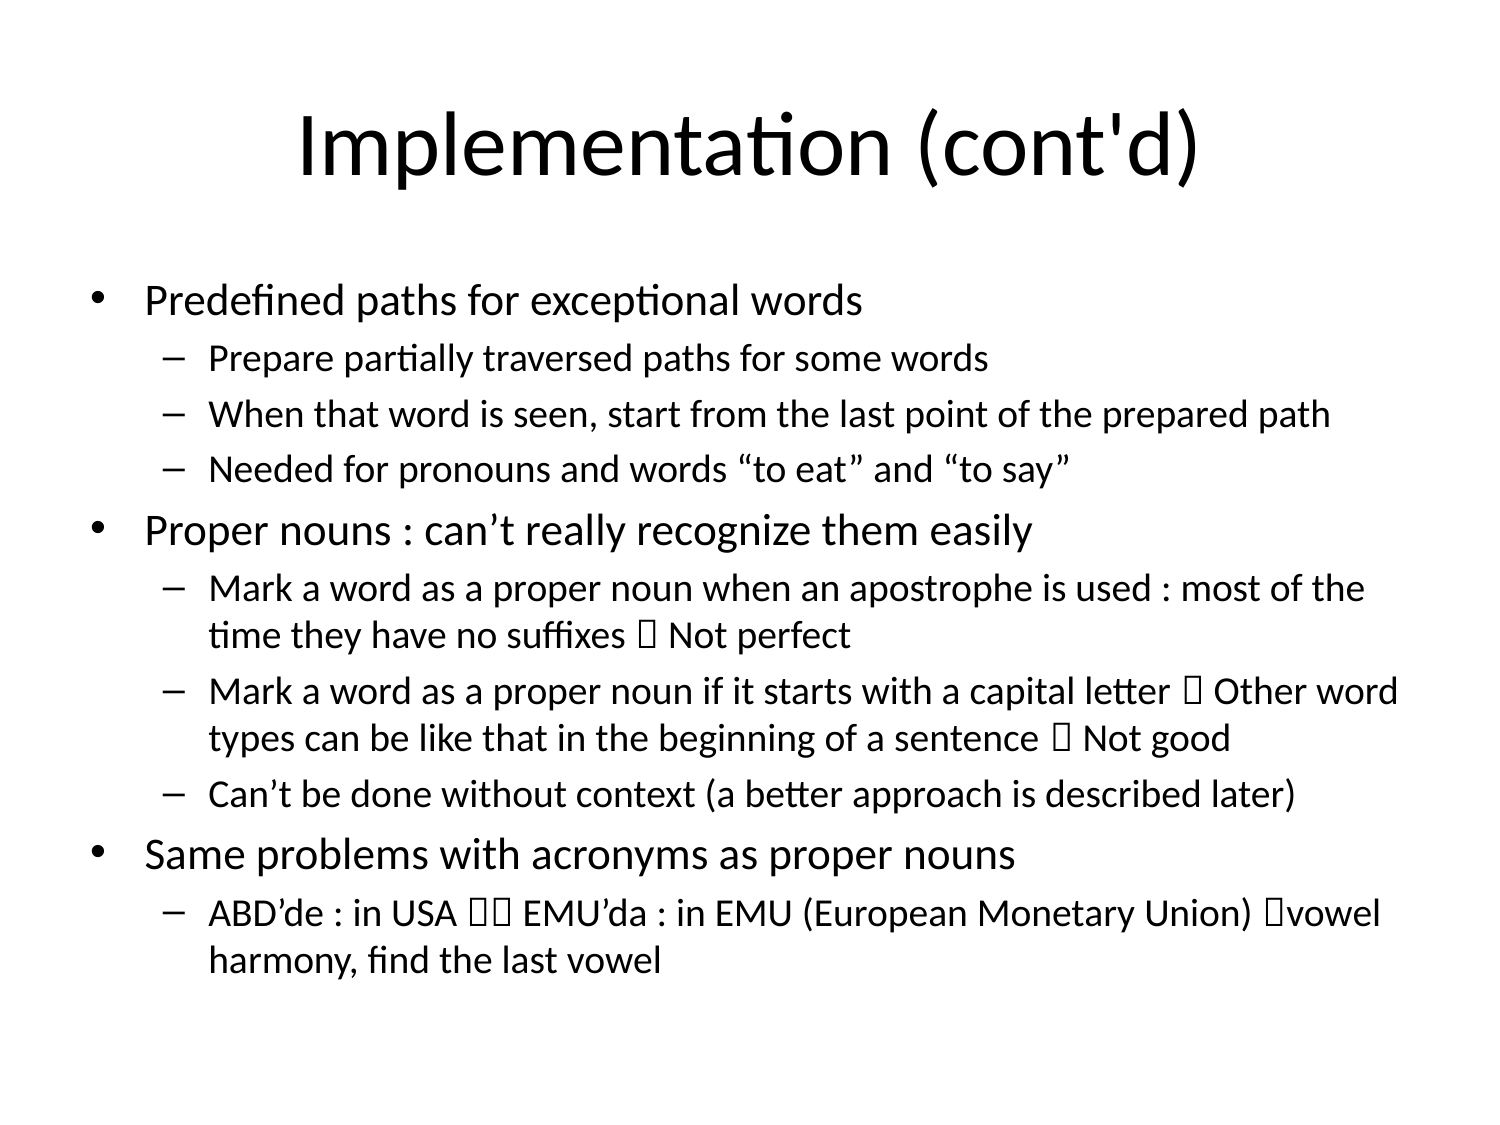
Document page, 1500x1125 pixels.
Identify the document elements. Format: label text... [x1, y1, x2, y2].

title Implementation (cont'd) [75, 45, 1425, 233]
list Predefined paths for exceptional words Prepare partially traversed paths for some words When that word is seen, start from the last point of the prepared path Needed for pronouns and words “to eat” and “to say” Proper nouns : can’t really recognize them easily Mark a word as a proper noun when an apostrophe is used : most of the time they have no suffixes  Not perfect Mark a word as a proper noun if it starts with a capital letter  Other word types can be like that in the beginning of a sentence  Not good Can’t be done without context (a better approach is described later) Same problems with acronyms as proper nouns ABD’de : in USA  EMU’da : in EMU (European Monetary Union) vowel harmony, find the last vowel [75, 262, 1425, 1005]
